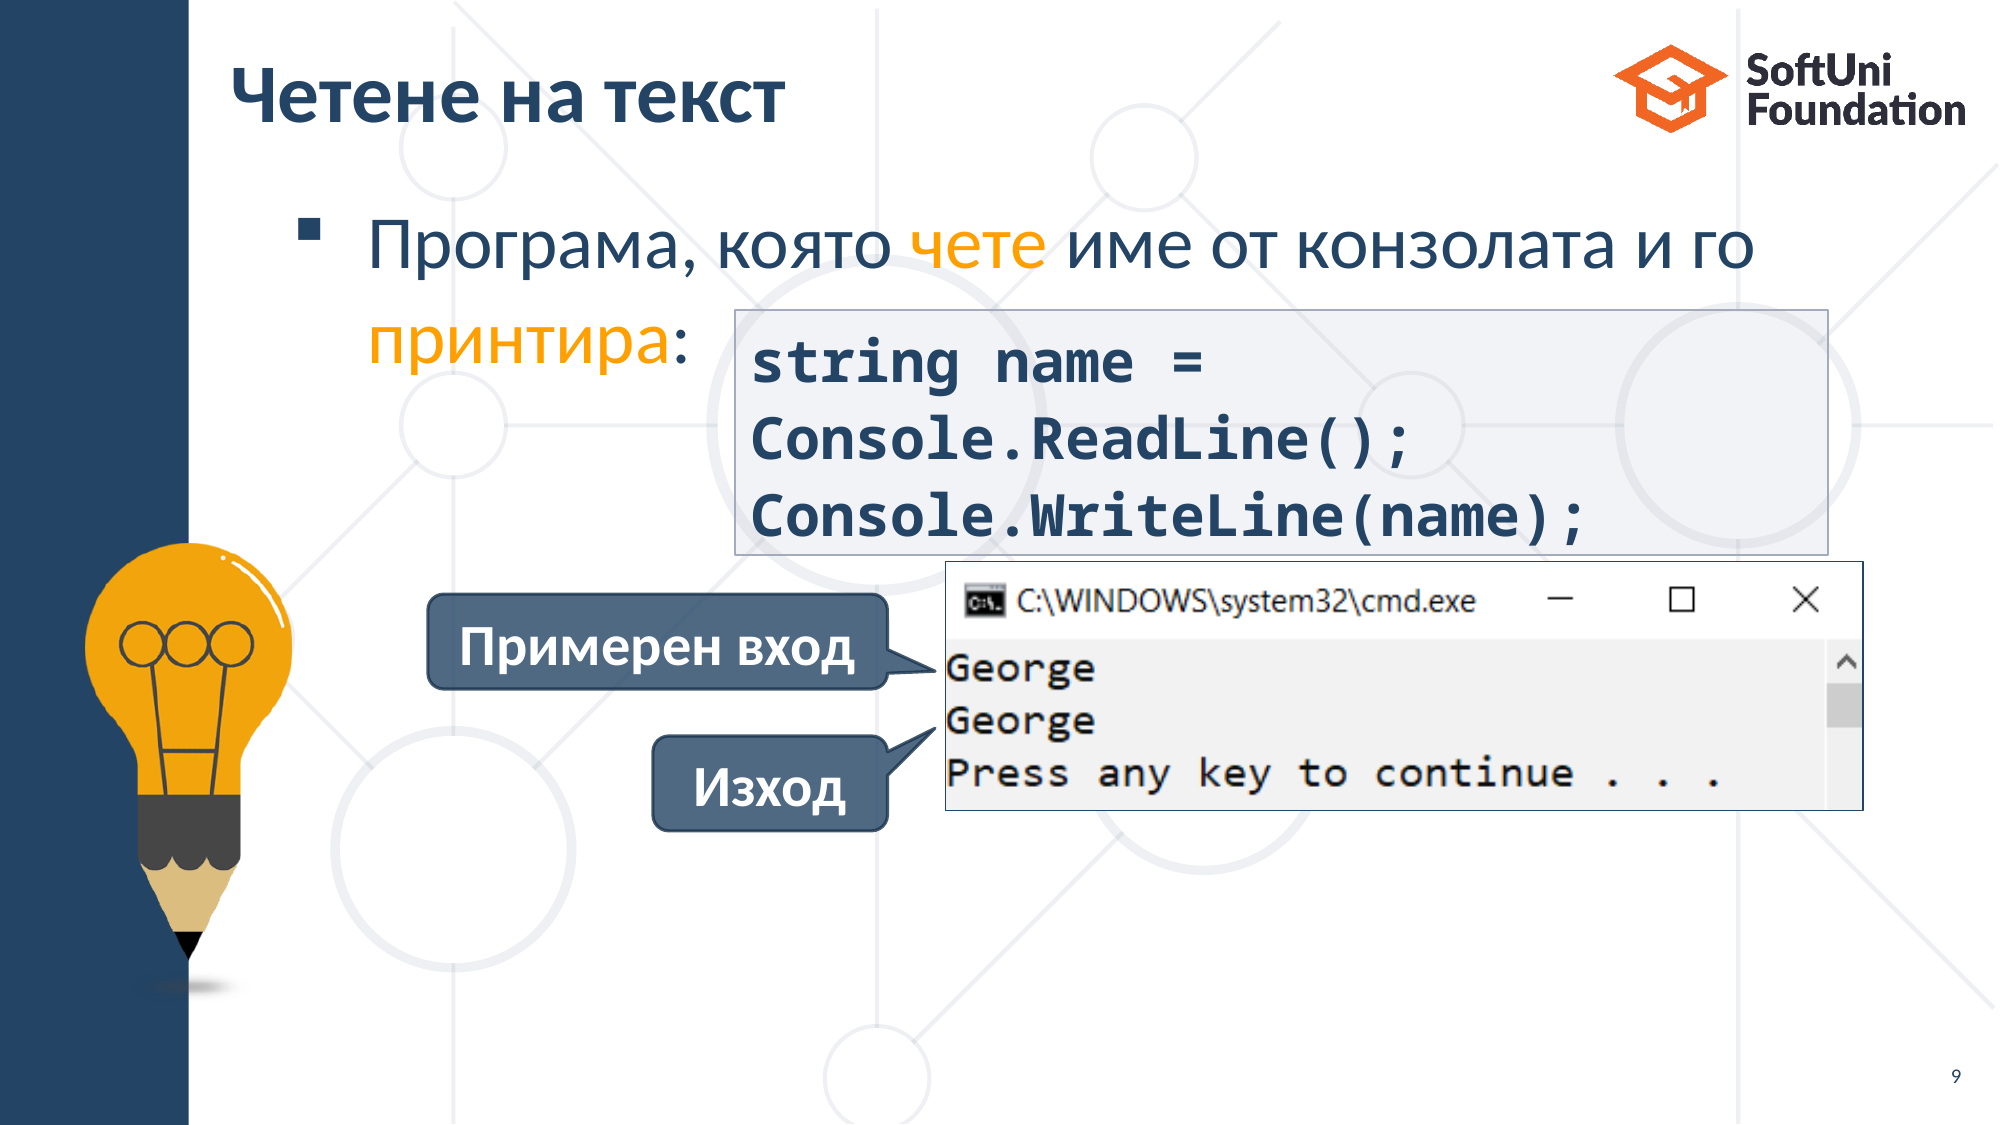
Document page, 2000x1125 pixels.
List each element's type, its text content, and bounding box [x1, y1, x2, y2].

list Програма, която чете име от конзолата и го принтира: [274, 183, 1921, 1049]
text_box string name = Console.ReadLine(); Console.WriteLine(name); [735, 309, 1828, 556]
picture [85, 543, 274, 1003]
picture [945, 562, 1863, 811]
title Четене на текст [212, 16, 1591, 162]
text_box Примерен вход [425, 591, 938, 692]
text_box Изход [650, 726, 937, 834]
slide_number 9 [1896, 1049, 1968, 1101]
picture [1613, 44, 1965, 133]
